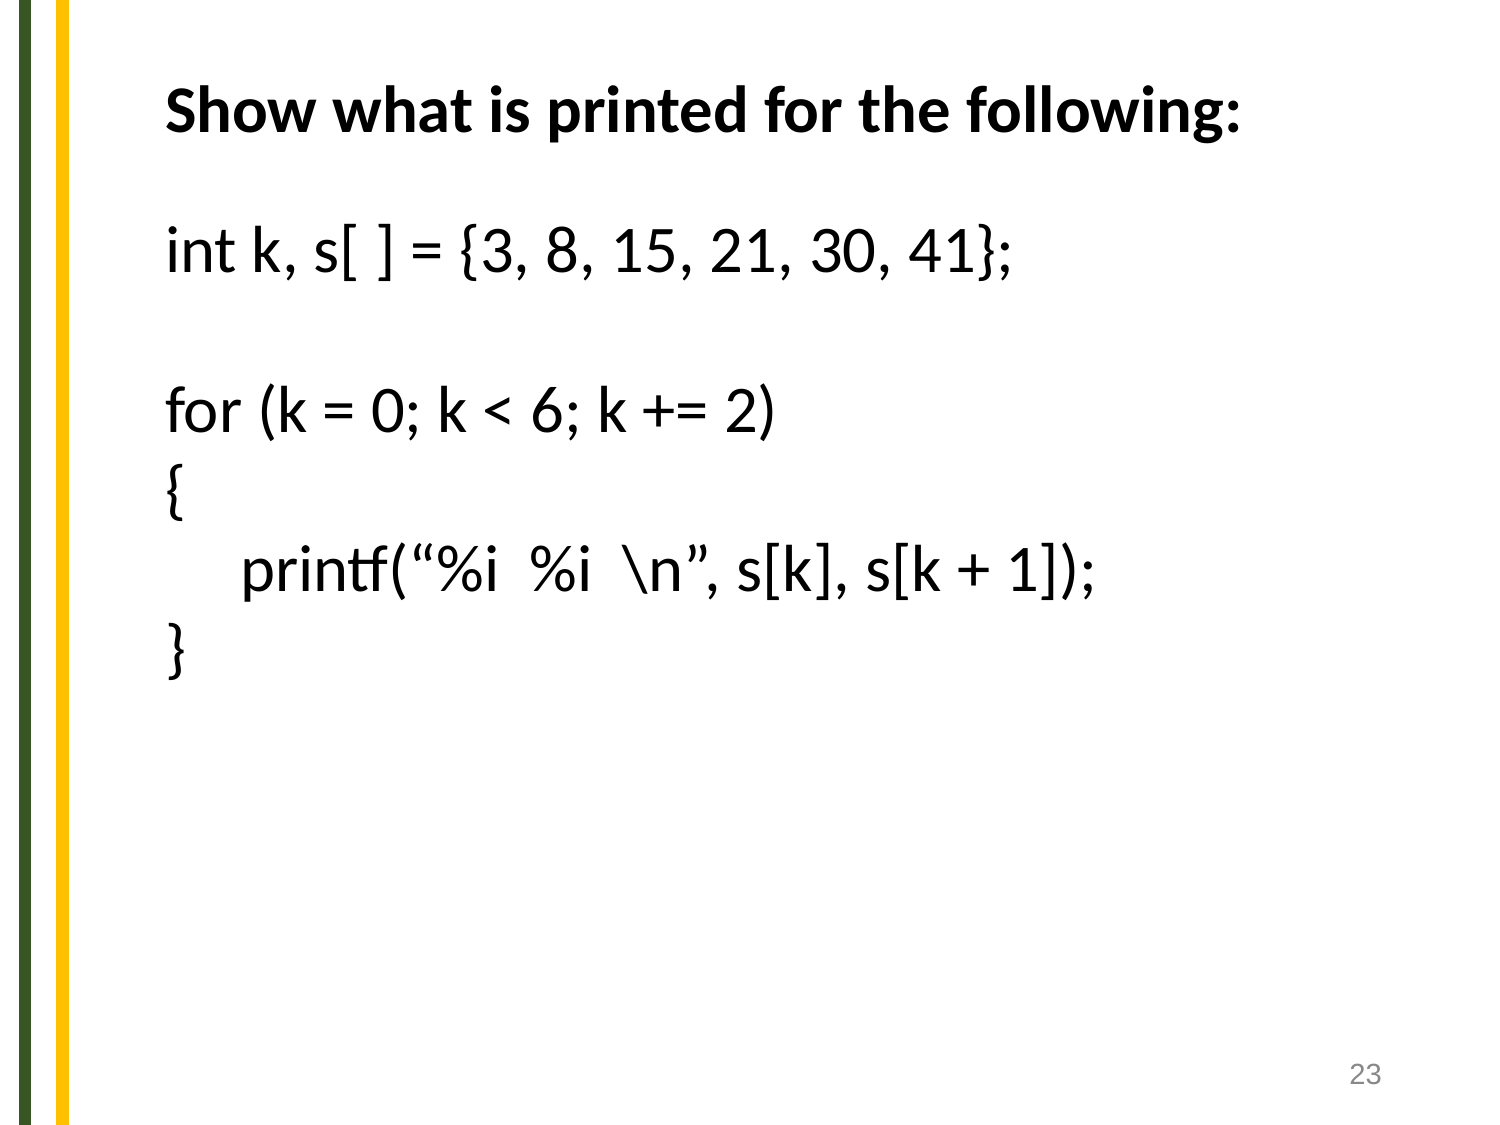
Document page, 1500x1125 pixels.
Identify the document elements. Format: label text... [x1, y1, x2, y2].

text_box Show what is printed for the following: int k, s[ ] = {3, 8, 15, 21, 30, 41}; for (k = 0; k < 6; k += 2) { printf(“%i %i \n”, s[k], s[k + 1]); } [150, 57, 1269, 780]
slide_number ‹#› [1059, 1042, 1397, 1103]
